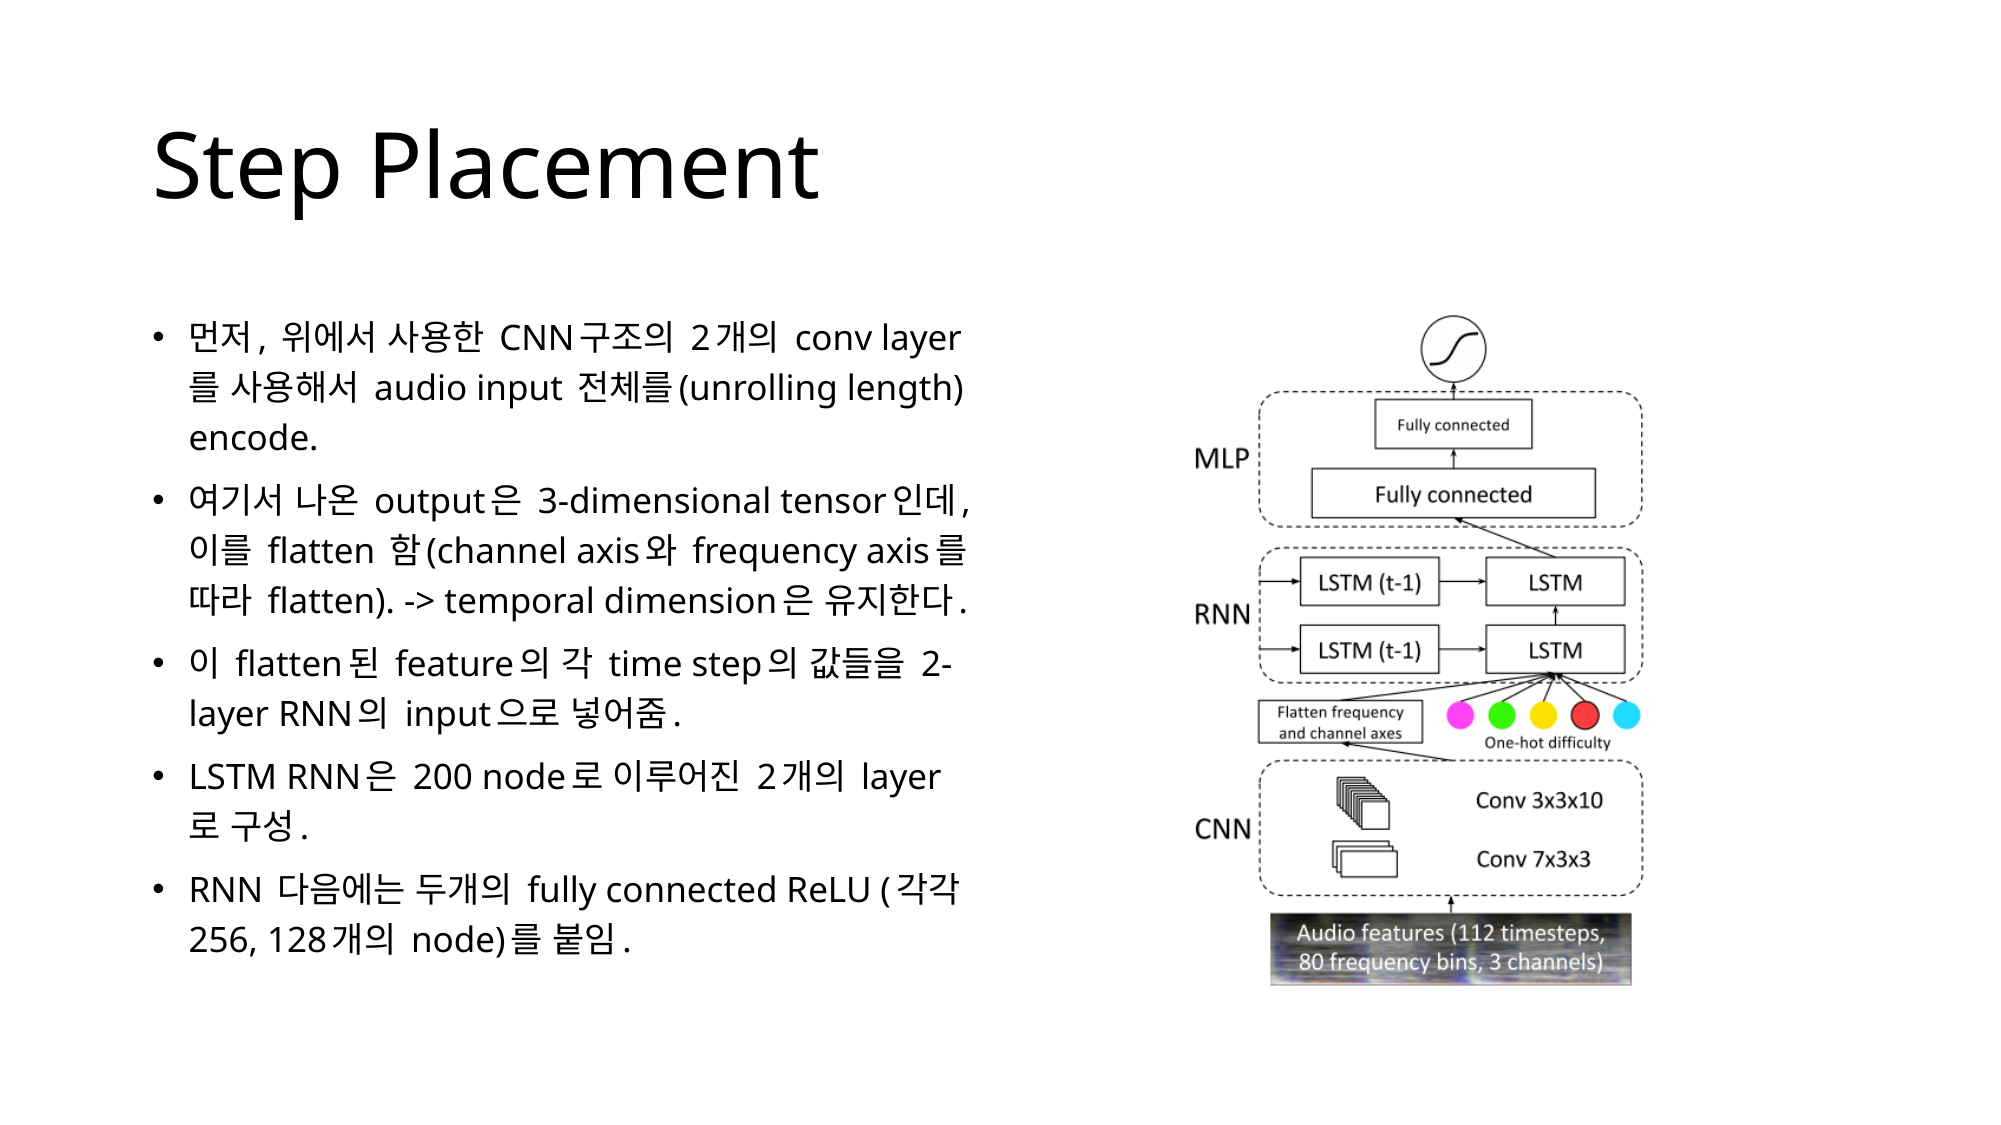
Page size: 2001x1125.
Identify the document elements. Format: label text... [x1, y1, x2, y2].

list 먼저, 위에서 사용한 CNN구조의 2개의 conv layer를 사용해서 audio input 전체를(unrolling length) encode. 여기서 나온 output은 3-dimensional tensor인데, 이를 flatten 함(channel axis와 frequency axis를 따라 flatten). -> temporal dimension은 유지한다. 이 flatten된 feature의 각 time step의 값들을 2-layer RNN의 input으로 넣어줌. LSTM RNN은 200 node로 이루어진 2개의 layer로 구성. RNN 다음에는 두개의 fully connected ReLU (각각 256, 128개의 node)를 붙임. [137, 299, 988, 1014]
title Step Placement [137, 59, 1863, 278]
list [1150, 299, 1725, 1014]
